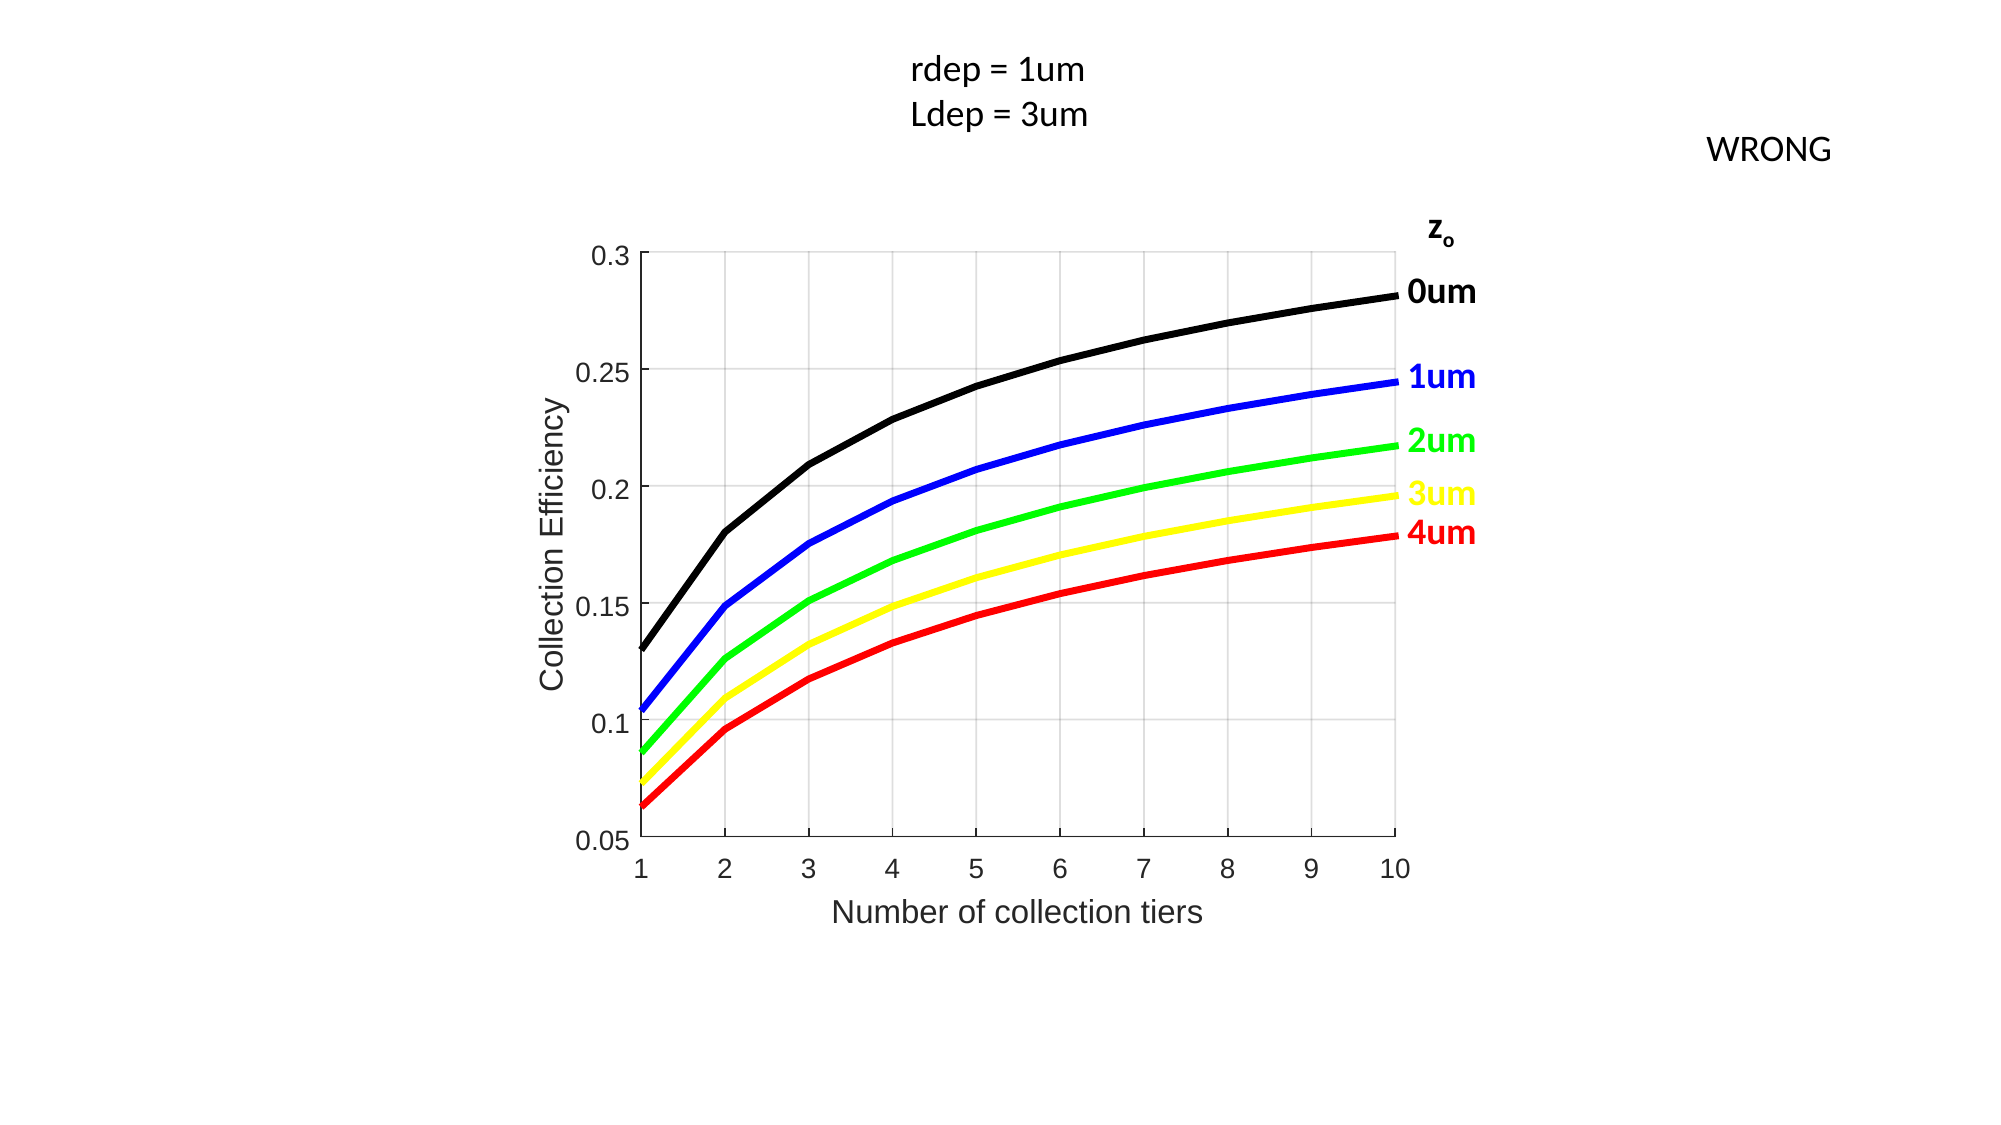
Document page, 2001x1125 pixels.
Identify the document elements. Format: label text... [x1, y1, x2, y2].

text_box rdep = 1um Ldep = 3um [895, 36, 1105, 142]
text_box WRONG [1691, 116, 1848, 177]
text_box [514, 193, 1493, 928]
